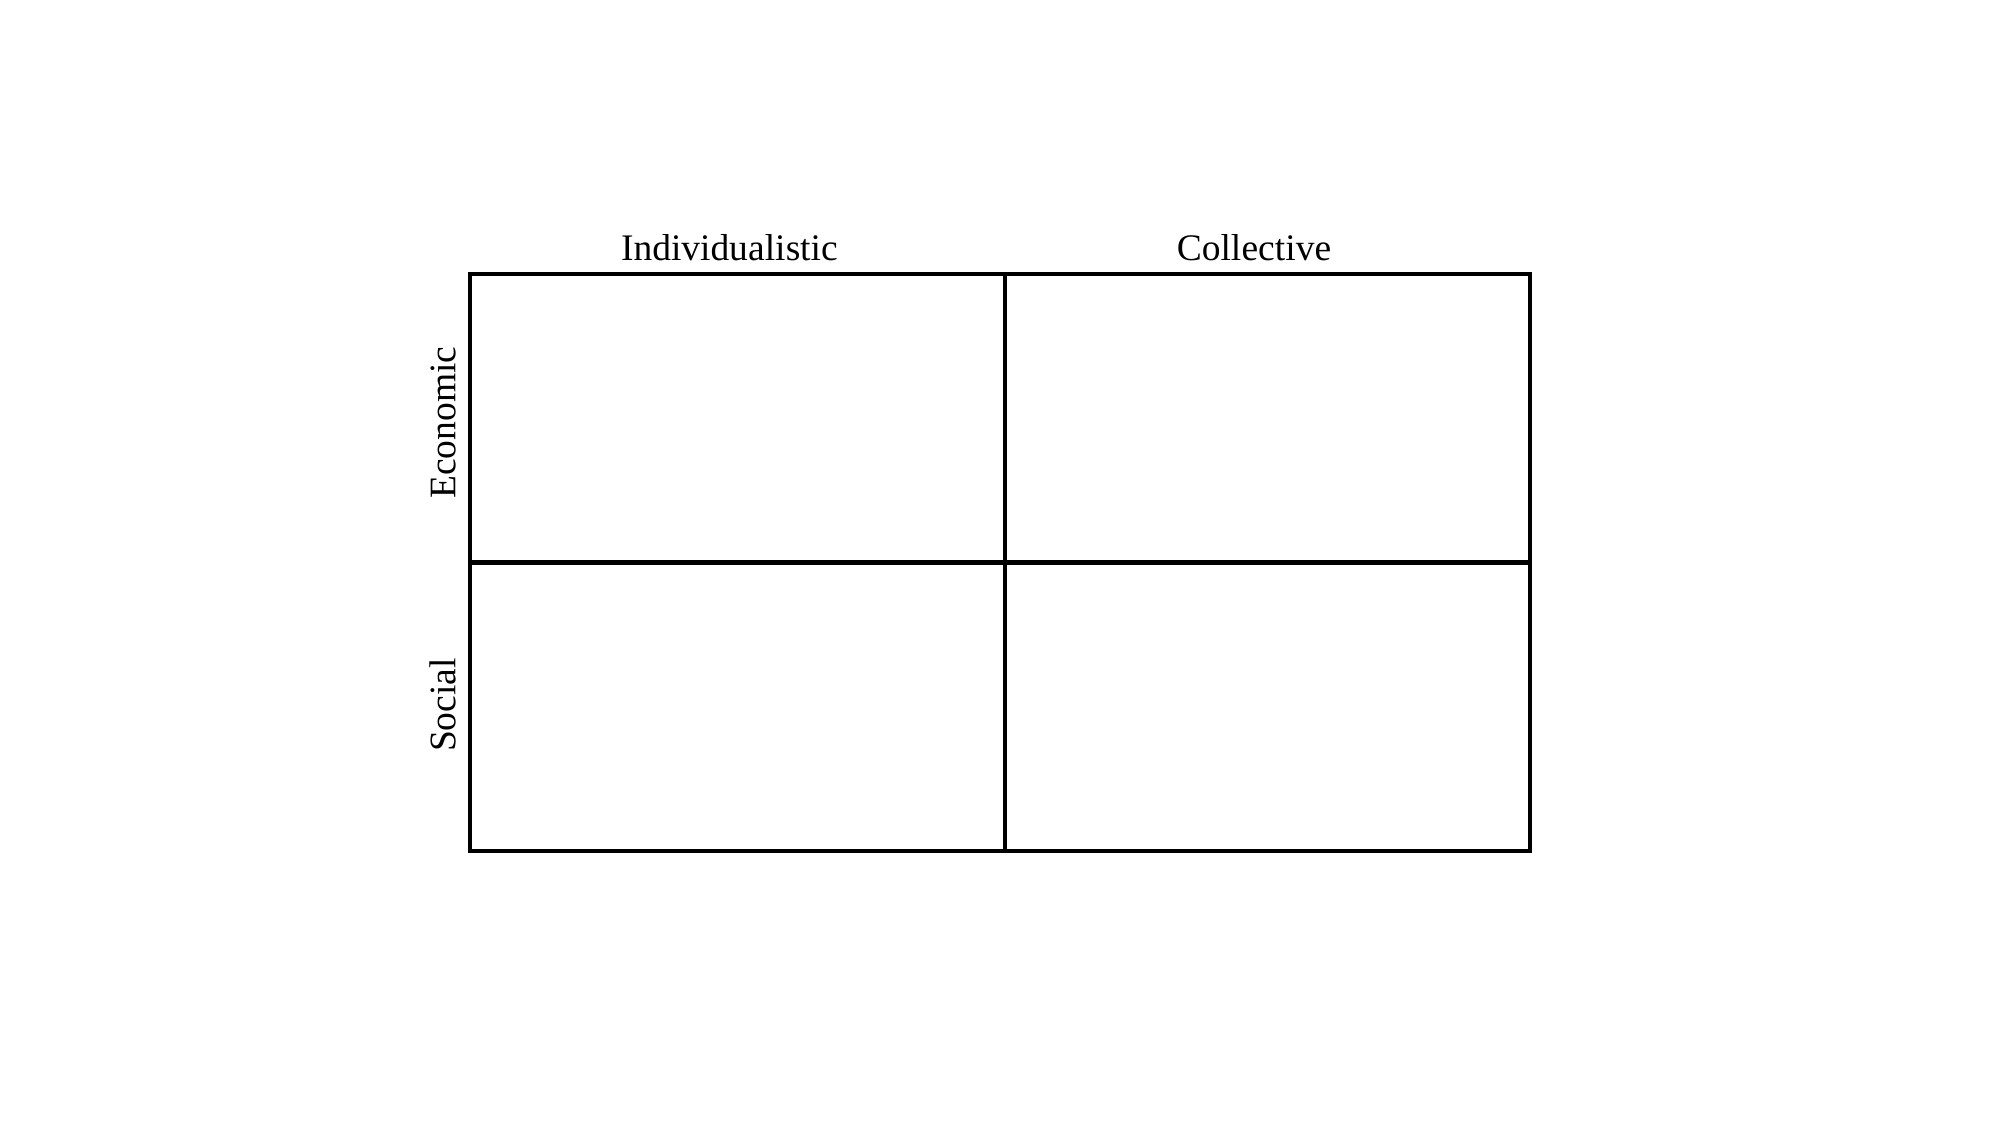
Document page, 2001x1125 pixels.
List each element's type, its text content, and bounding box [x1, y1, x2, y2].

text_box Economic [410, 331, 471, 514]
text_box [469, 273, 1531, 852]
text_box Individualistic [606, 215, 854, 275]
text_box Social [410, 643, 471, 767]
text_box Collective [1162, 215, 1347, 275]
